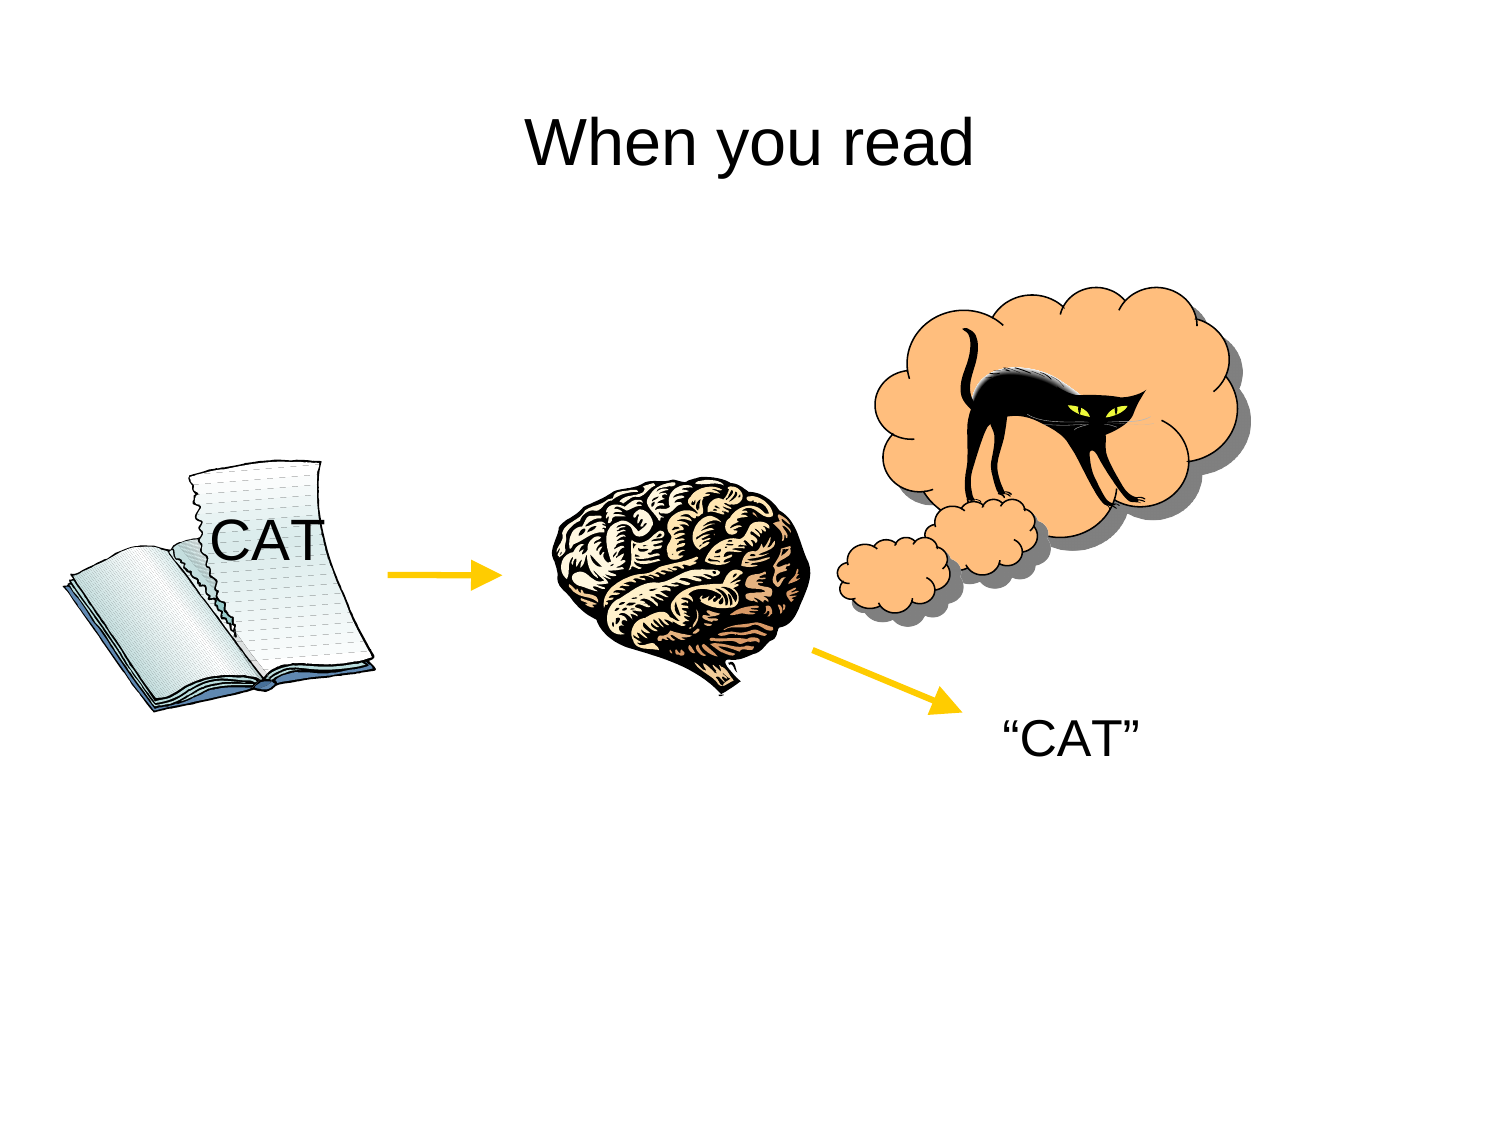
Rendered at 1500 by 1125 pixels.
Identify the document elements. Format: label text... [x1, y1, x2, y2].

picture [549, 474, 813, 699]
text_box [874, 287, 1238, 538]
text_box [387, 564, 503, 586]
text_box [813, 650, 963, 715]
text_box [837, 538, 951, 613]
title When you read [75, 45, 1425, 233]
text_box “CAT” [987, 703, 1200, 775]
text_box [62, 457, 376, 713]
text_box [925, 538, 1038, 575]
